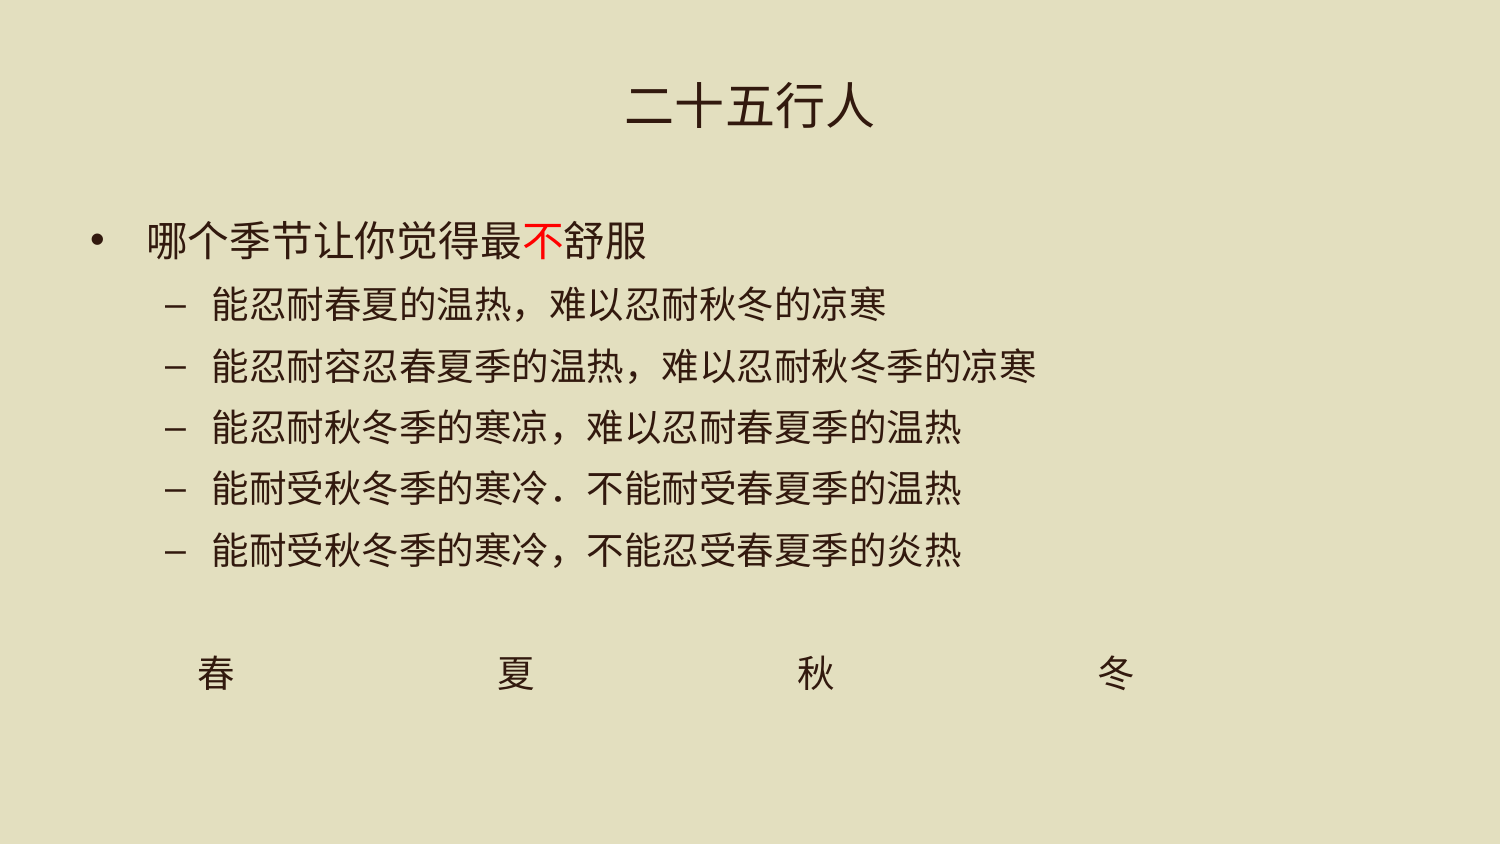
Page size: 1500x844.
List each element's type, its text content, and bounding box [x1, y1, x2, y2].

text_box 春 夏 秋 冬 [183, 642, 1185, 703]
list 哪个季节让你觉得最不舒服 能忍耐春夏的温热，难以忍耐秋冬的凉寒 能忍耐容忍春夏季的温热，难以忍耐秋冬季的凉寒 能忍耐秋冬季的寒凉，难以忍耐春夏季的温热 能耐受秋冬季的寒冷．不能耐受春夏季的温热 能耐受秋冬季的寒冷，不能忍受春夏季的炎热 [75, 196, 1425, 638]
title 二十五行人 [75, 33, 1425, 175]
